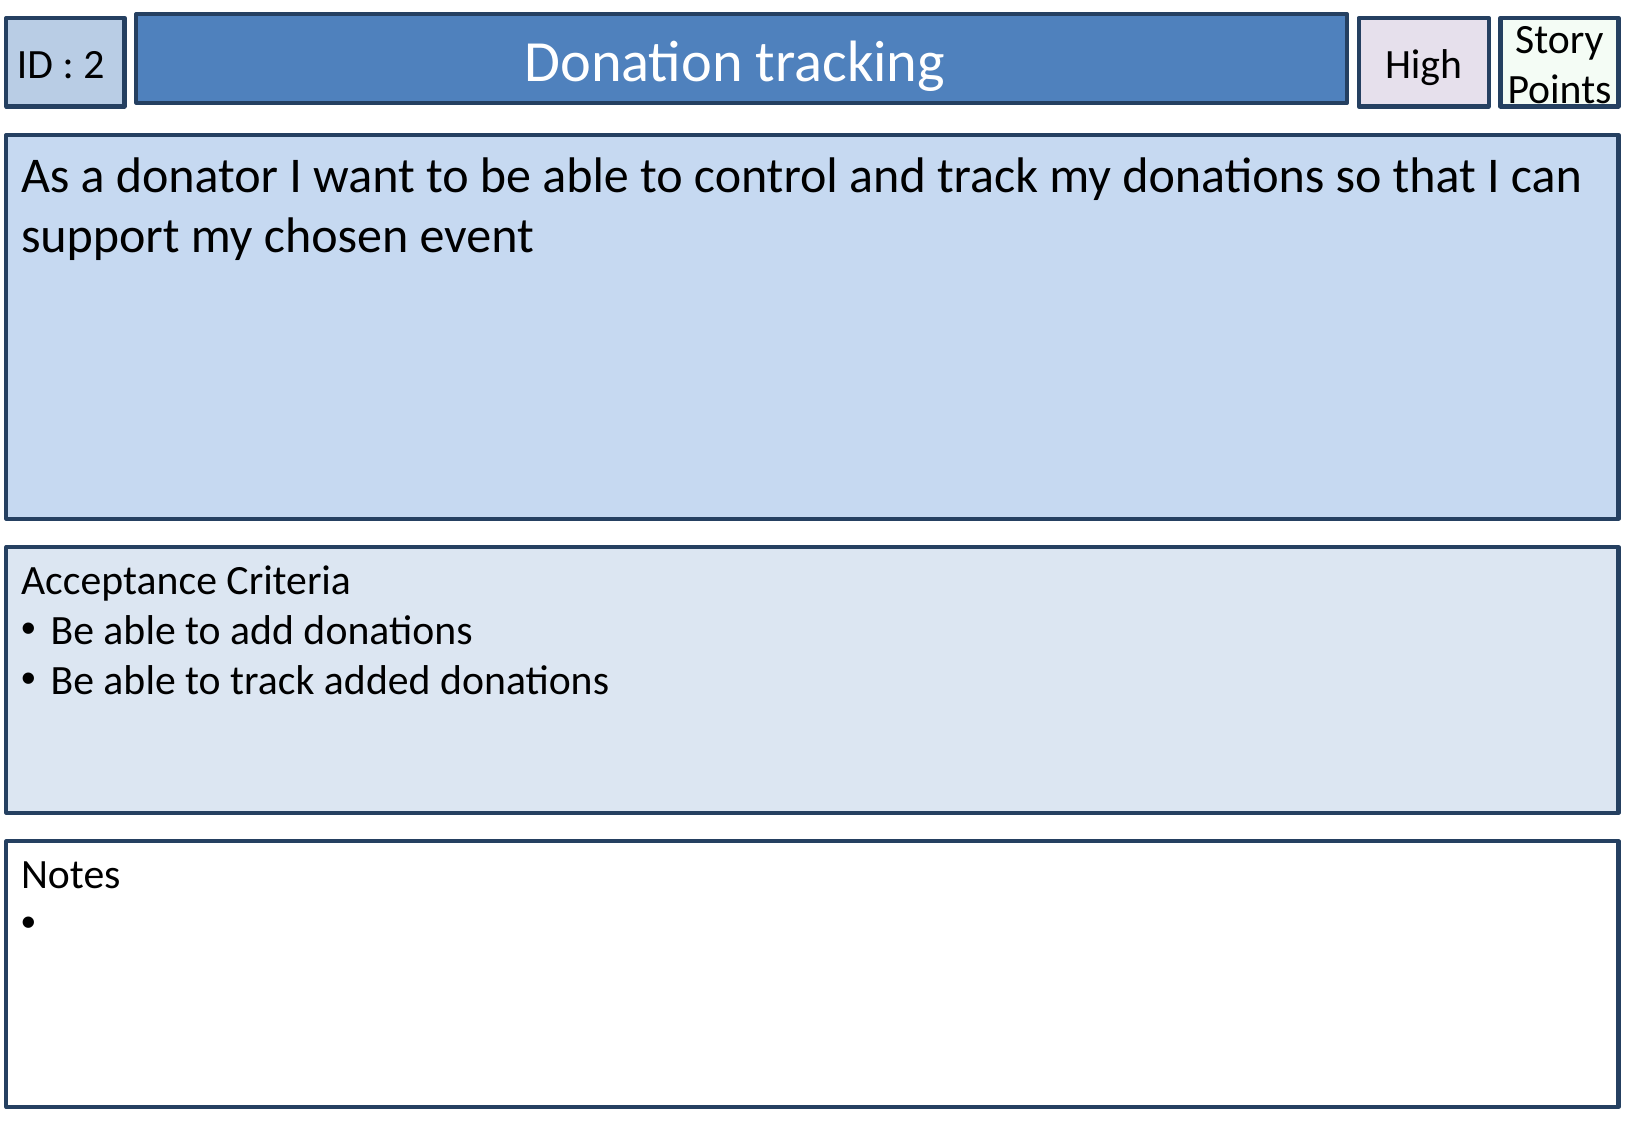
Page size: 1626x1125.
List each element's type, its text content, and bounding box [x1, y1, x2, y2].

text_box Story Points [1498, 16, 1621, 109]
text_box Donation tracking [134, 12, 1349, 105]
text_box Notes [4, 839, 1621, 1109]
text_box High [1357, 16, 1491, 109]
text_box As a donator I want to be able to control and track my donations so that I can support my chosen event [4, 133, 1621, 521]
text_box ID : 2 [4, 16, 127, 109]
text_box Acceptance Criteria Be able to add donations Be able to track added donations [4, 545, 1621, 815]
